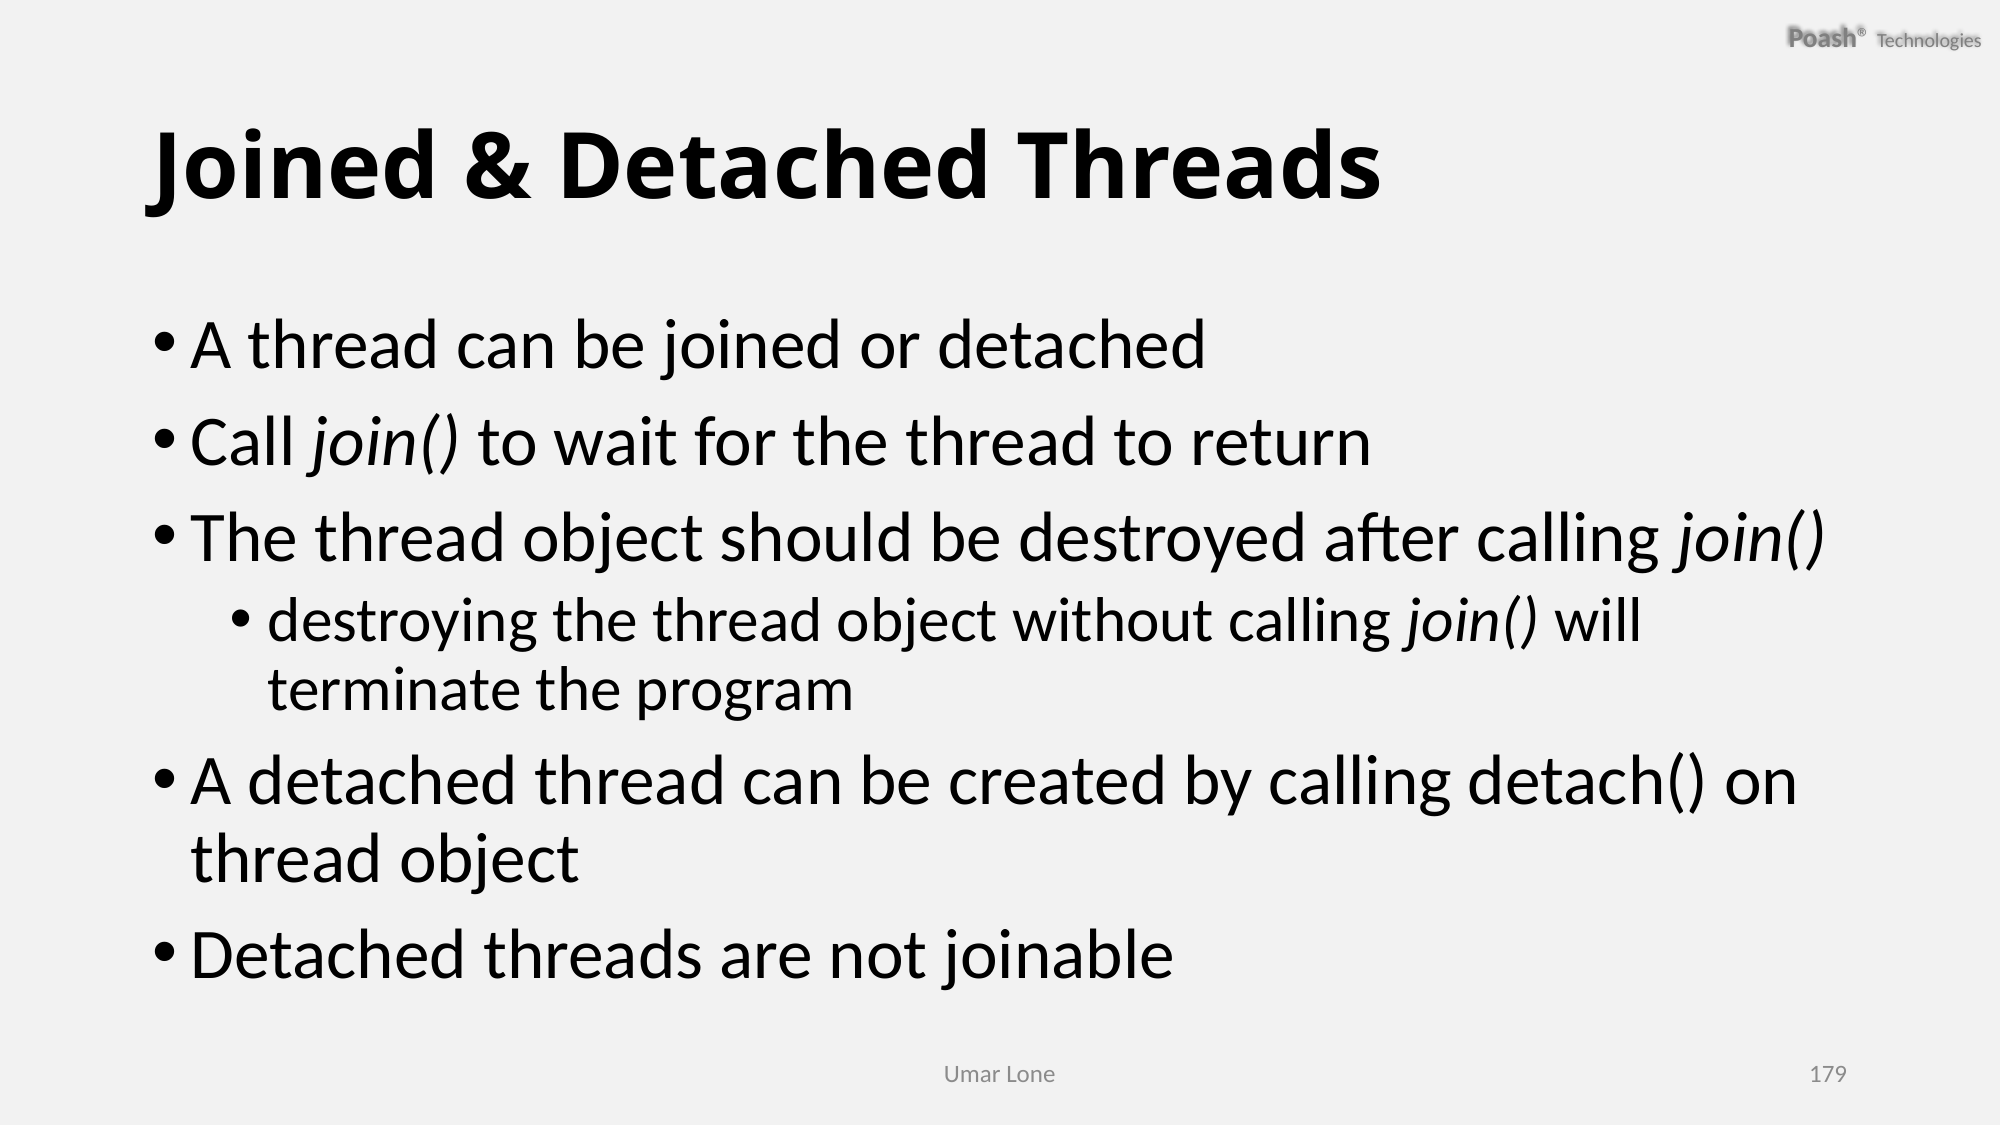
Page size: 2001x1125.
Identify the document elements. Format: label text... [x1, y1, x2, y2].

slide_number 179 [1412, 1042, 1863, 1103]
title Joined & Detached Threads [137, 59, 1863, 278]
list A thread can be joined or detached Call join() to wait for the thread to return The thread object should be destroyed after calling join() destroying the thread object without calling join() will terminate the program A detached thread can be created by calling detach() on thread object Detached threads are not joinable [137, 299, 1863, 1014]
footer Umar Lone [662, 1042, 1338, 1103]
